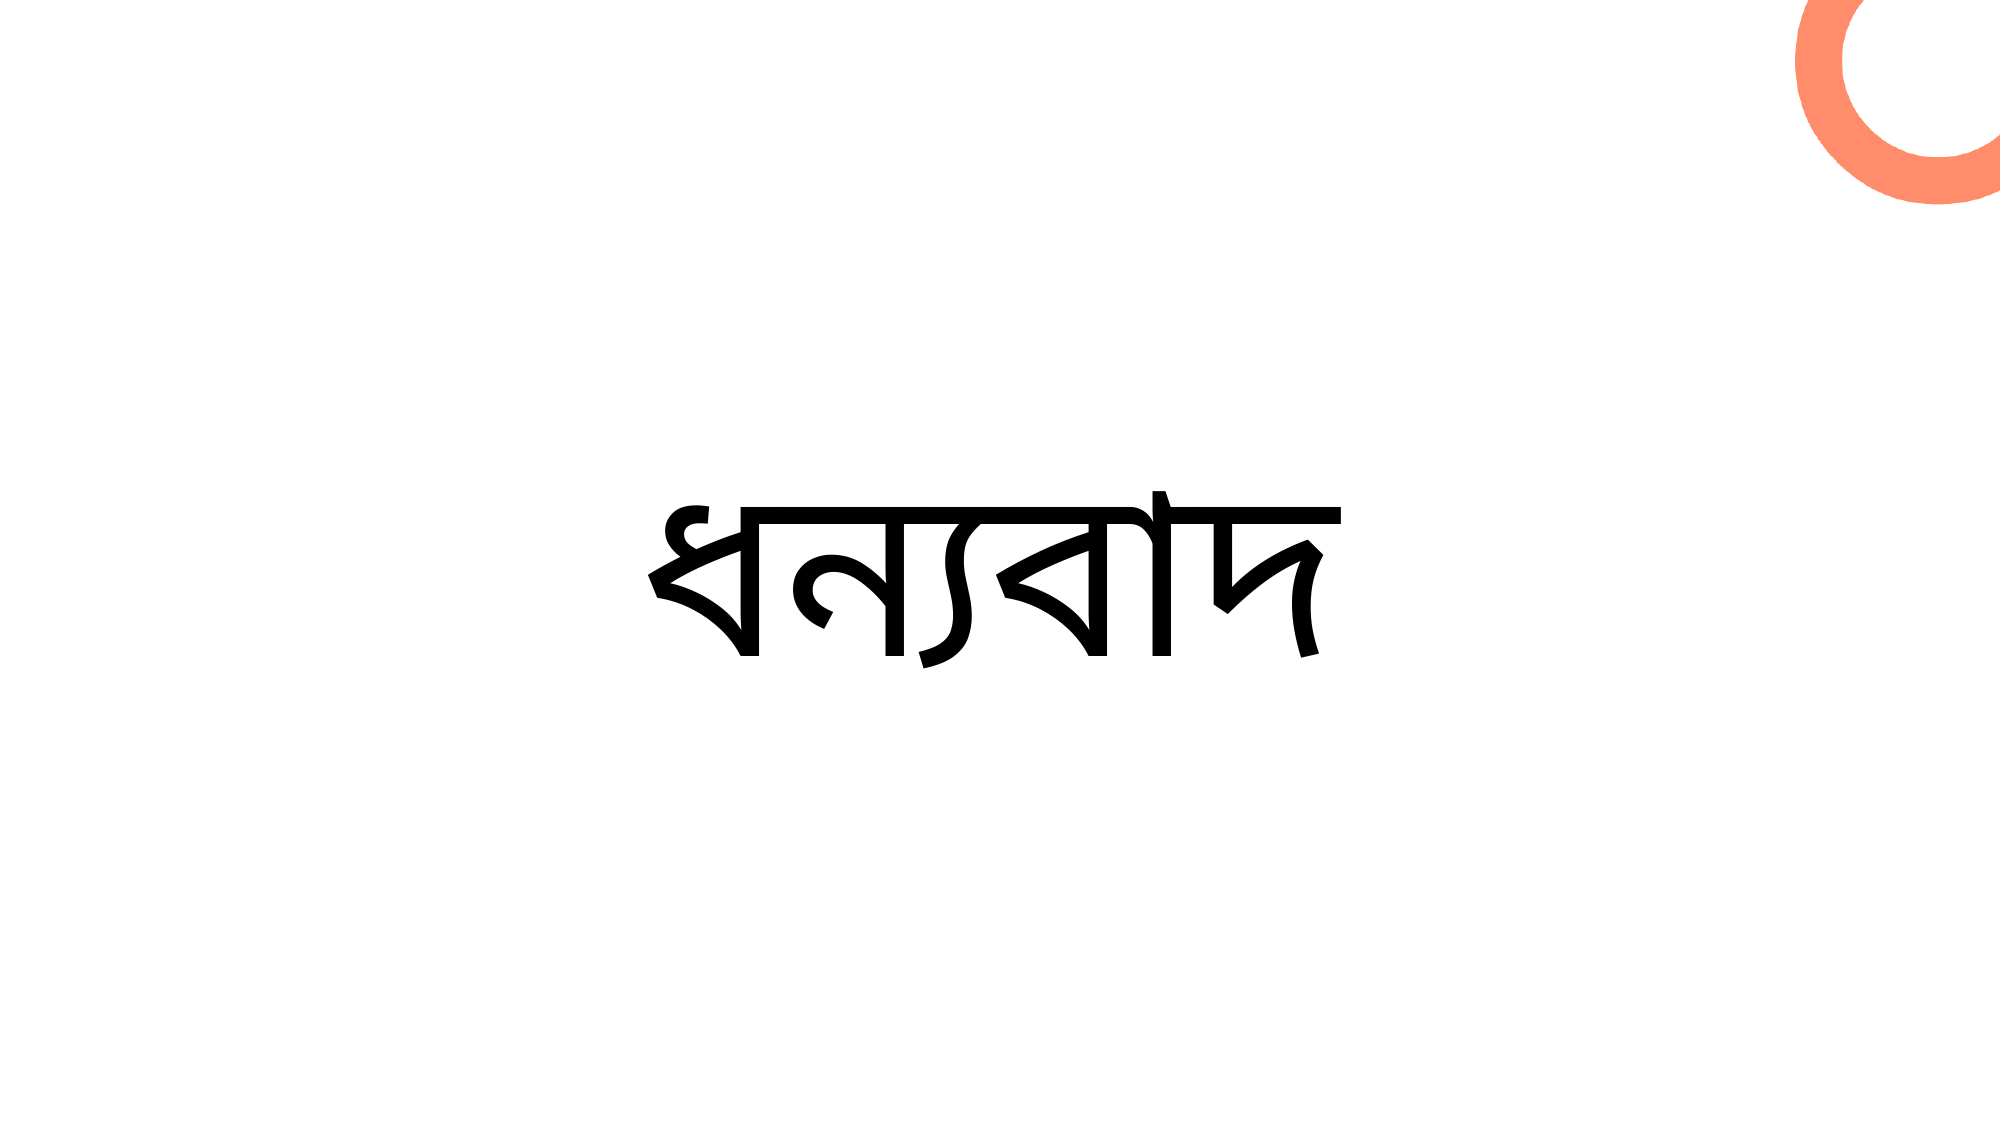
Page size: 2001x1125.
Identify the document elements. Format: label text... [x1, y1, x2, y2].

picture [1785, 0, 2000, 209]
text_box ধন্যবাদ [477, 409, 1523, 712]
